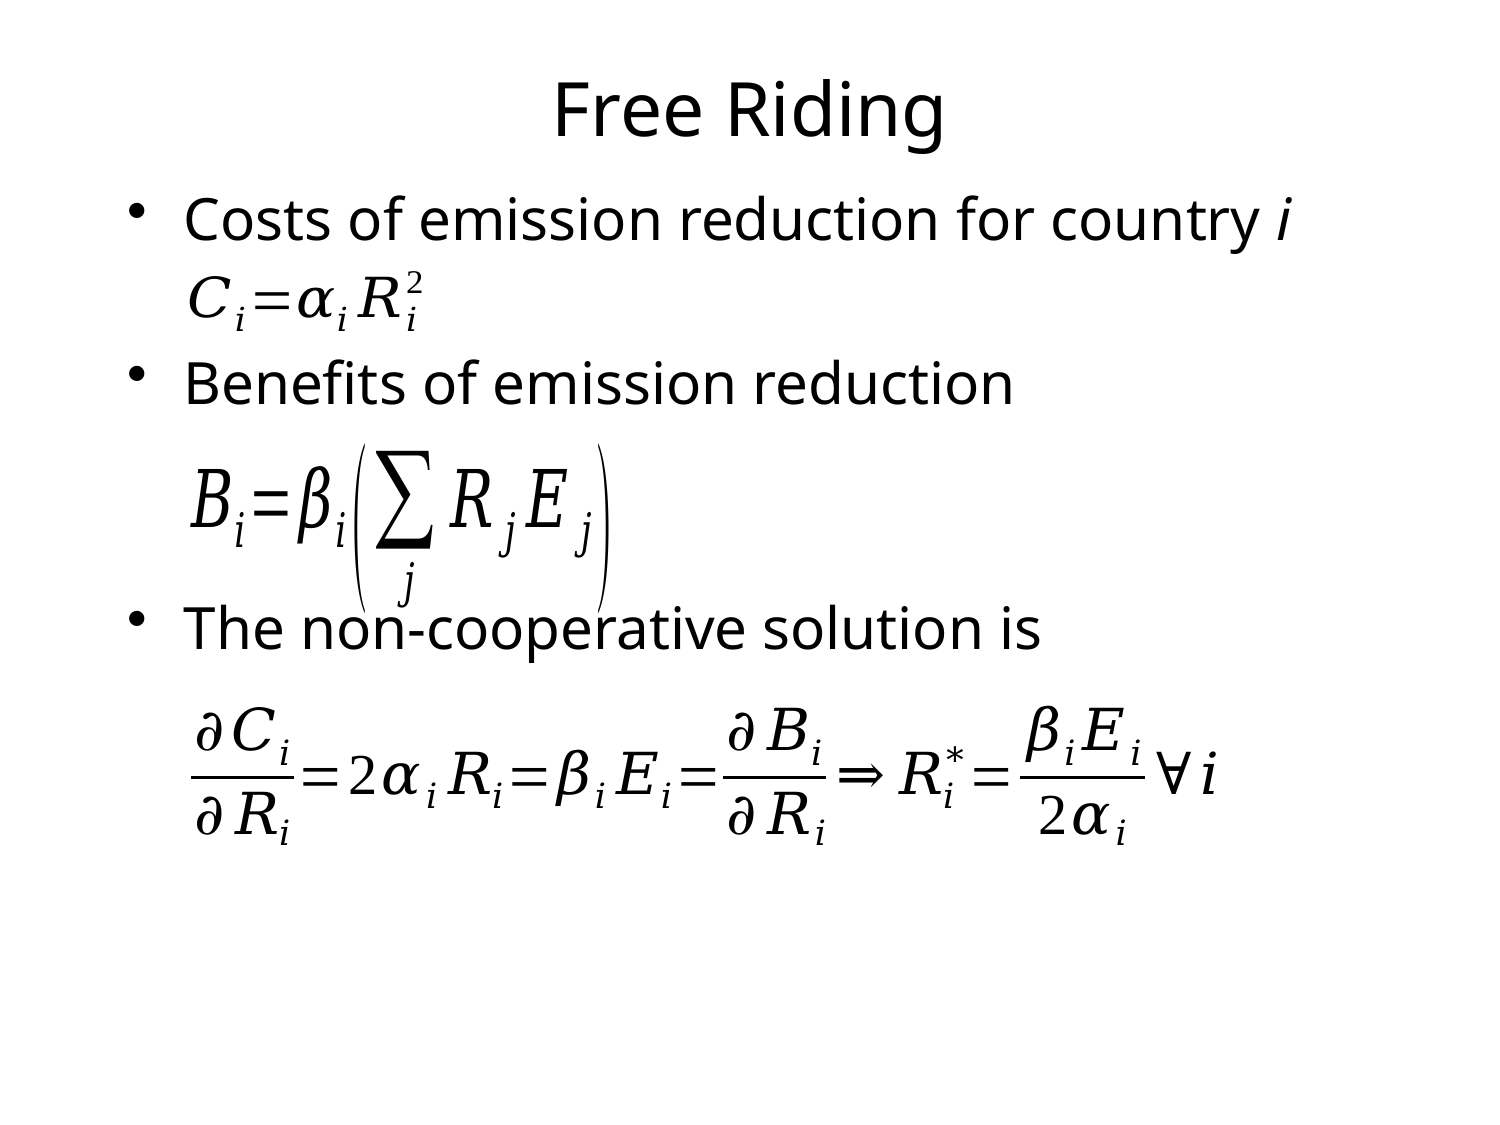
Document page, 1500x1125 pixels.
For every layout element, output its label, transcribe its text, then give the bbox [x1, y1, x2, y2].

list Costs of emission reduction for country i Benefits of emission reduction The non-cooperative solution is [112, 174, 1388, 850]
title Free Riding [112, 12, 1388, 174]
